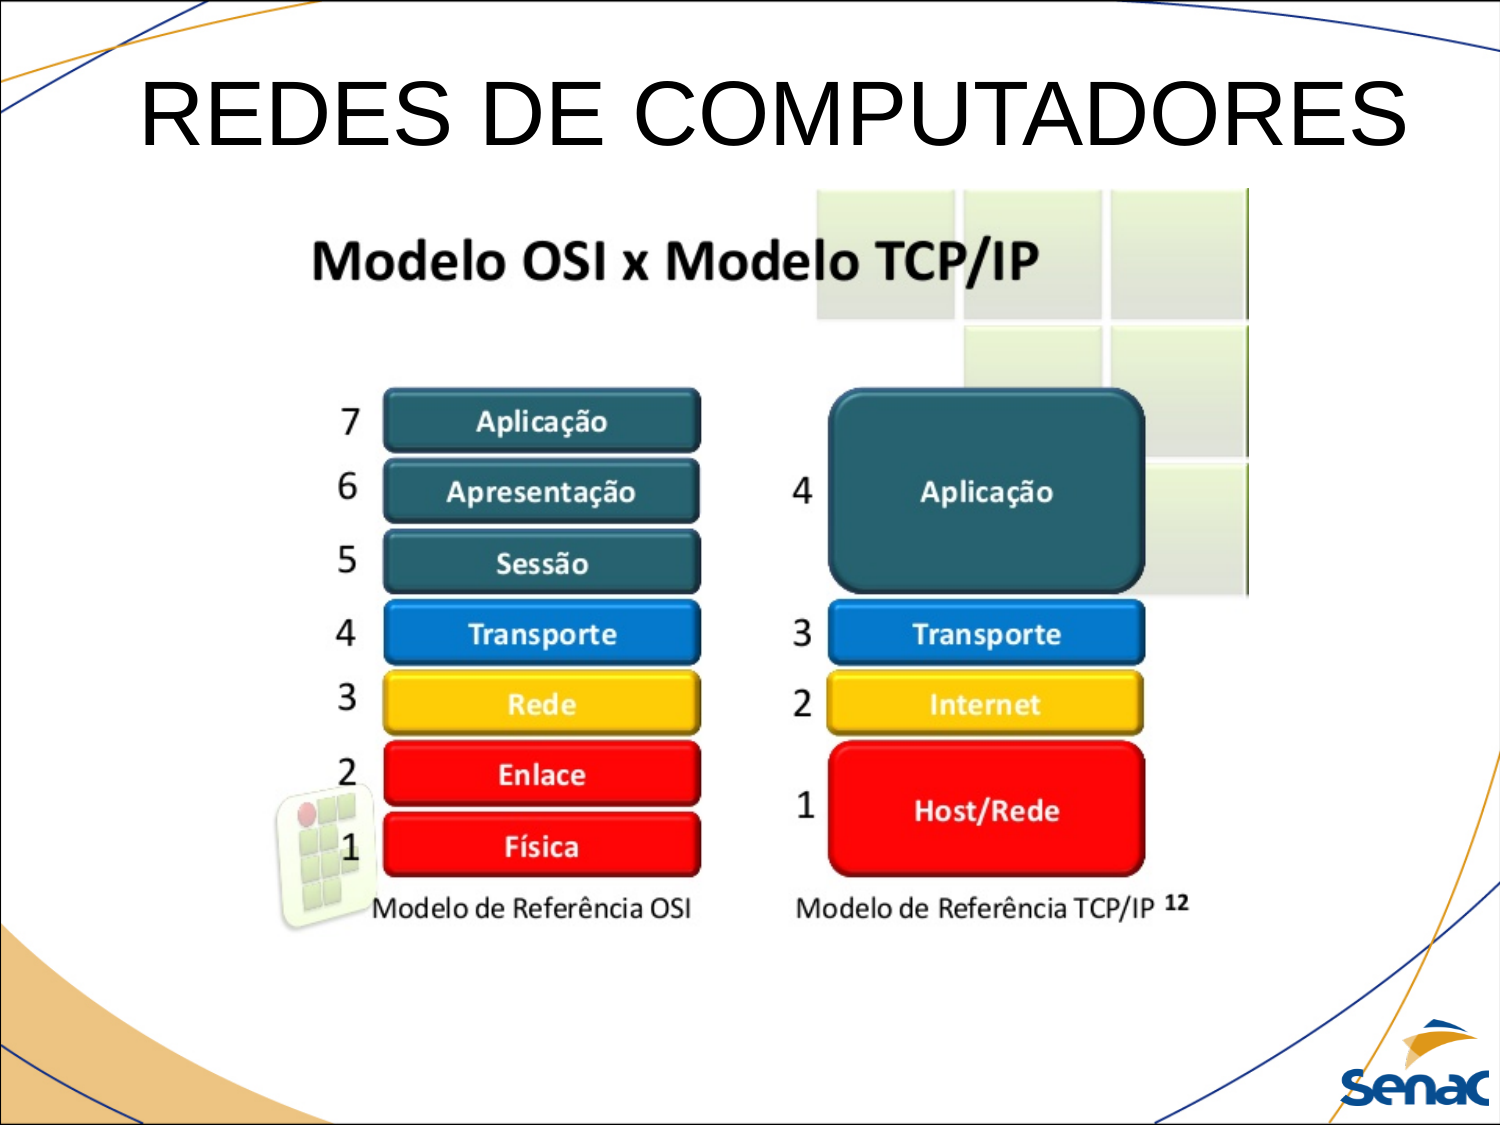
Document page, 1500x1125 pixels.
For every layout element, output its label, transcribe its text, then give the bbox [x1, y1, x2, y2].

text_box REDES DE COMPUTADORES [99, 70, 1450, 258]
picture [0, 0, 1500, 1125]
